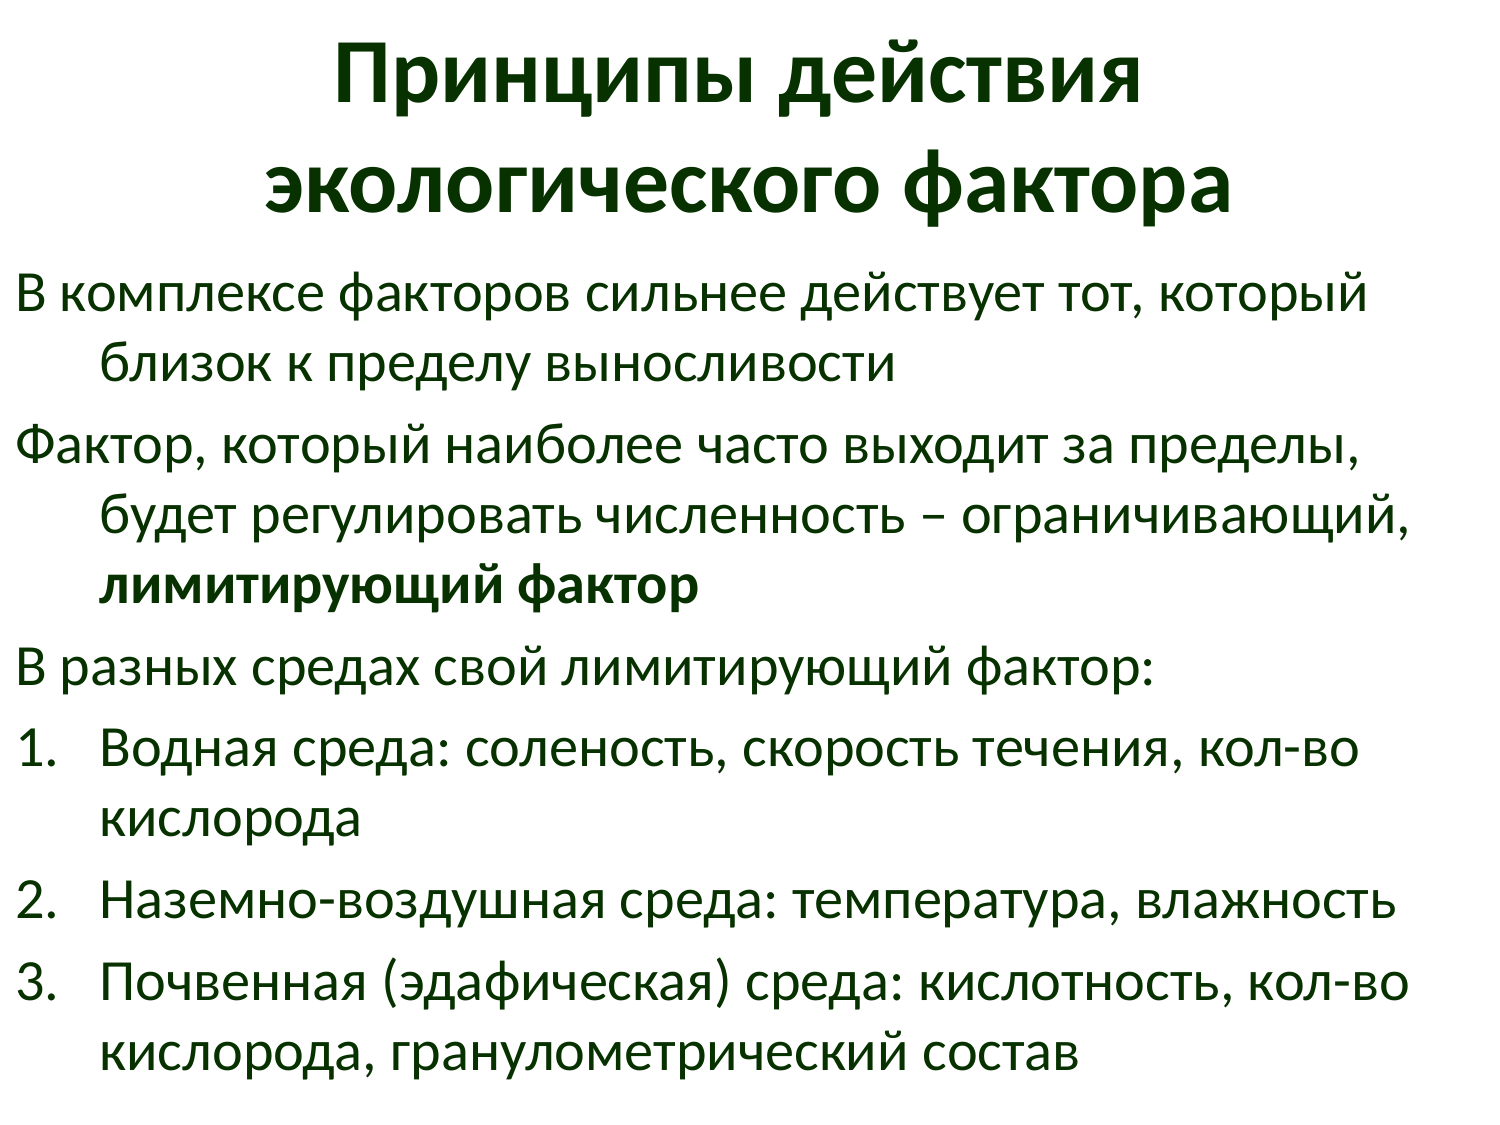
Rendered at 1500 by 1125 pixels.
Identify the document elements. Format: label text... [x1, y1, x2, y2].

title Принципы действия экологического фактора [0, 0, 1500, 242]
subtitle В комплексе факторов сильнее действует тот, который близок к пределу выносливости Фактор, который наиболее часто выходит за пределы, будет регулировать численность – ограничивающий, лимитирующий фактор В разных средах свой лимитирующий фактор: Водная среда: соленость, скорость течения, кол-во кислорода Наземно-воздушная среда: температура, влажность Почвенная (эдафическая) среда: кислотность, кол-во кислорода, гранулометрический состав [0, 246, 1500, 1102]
